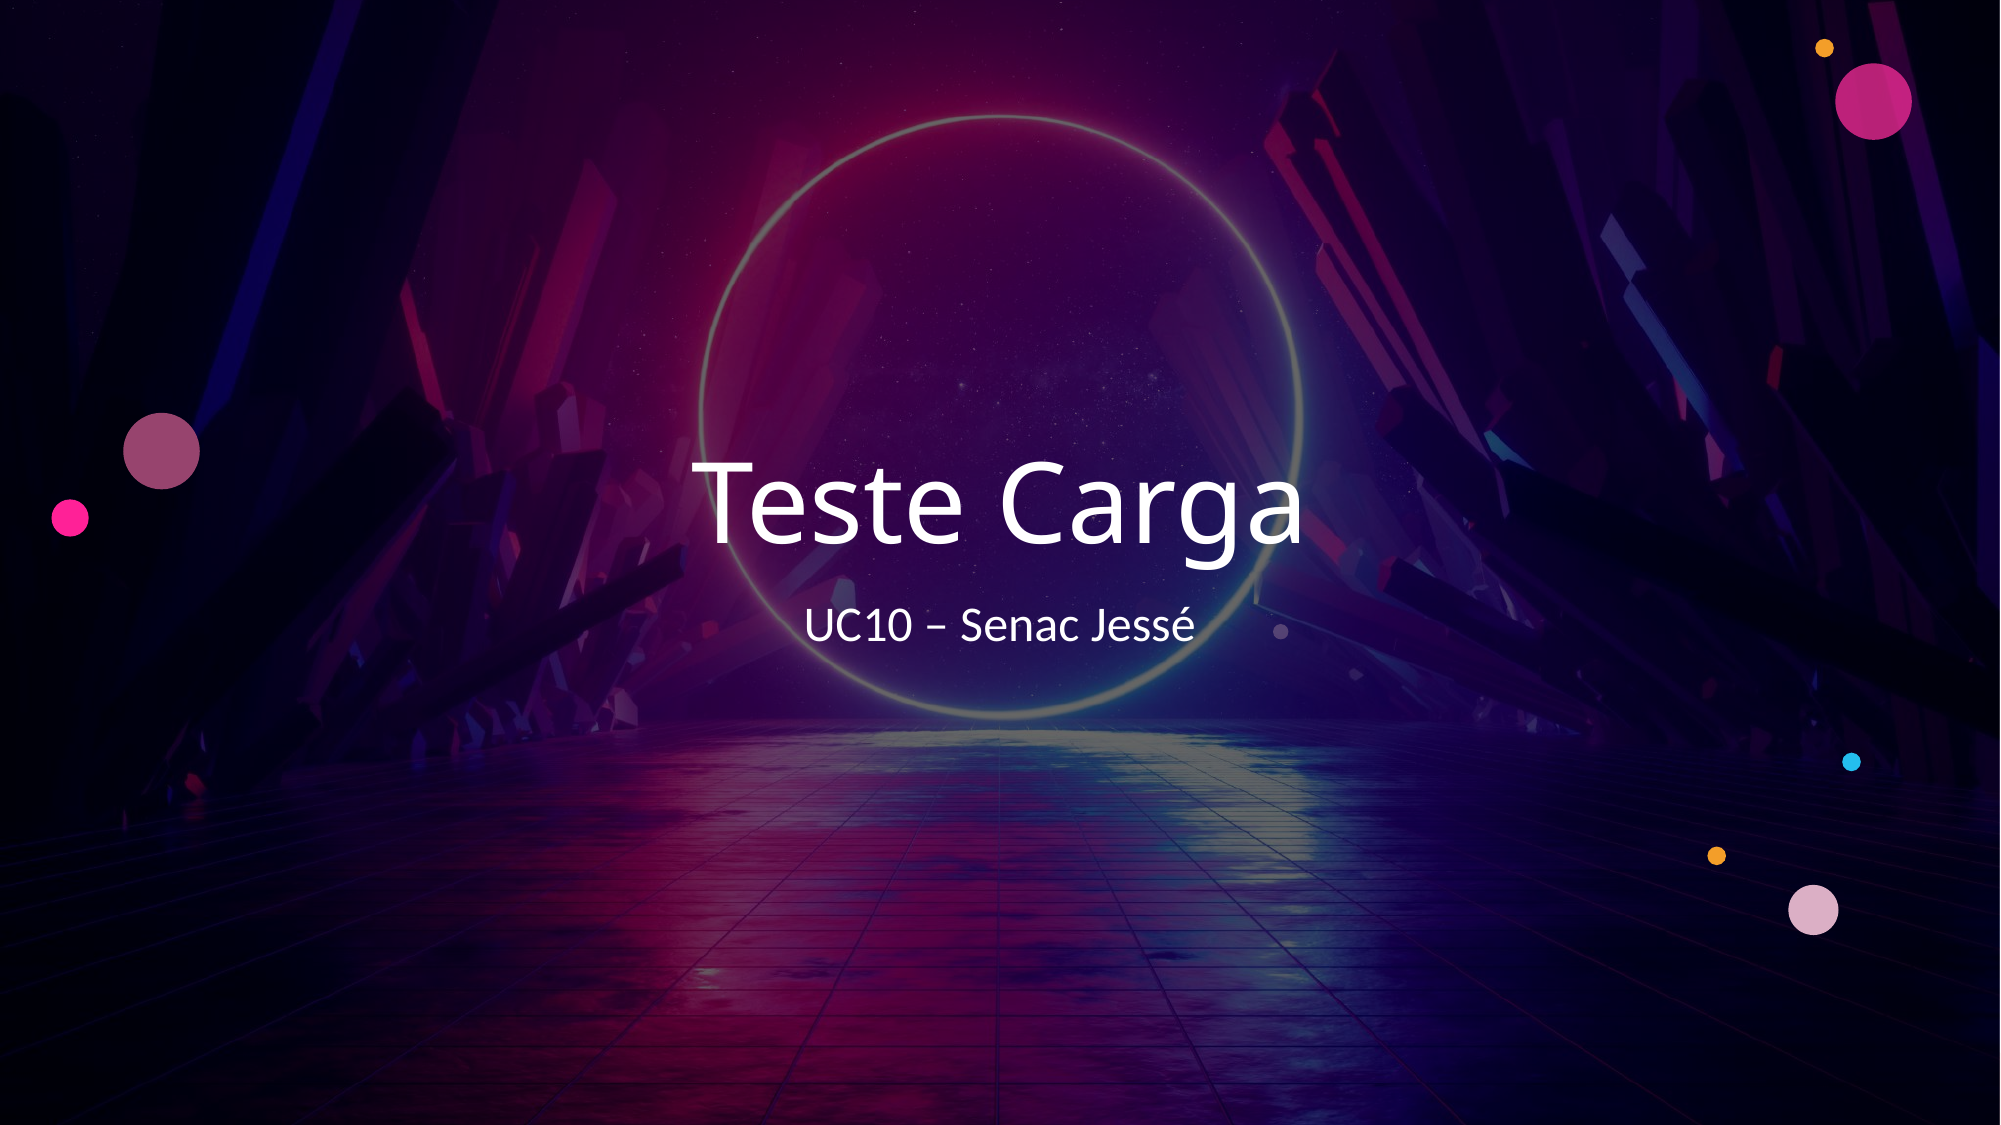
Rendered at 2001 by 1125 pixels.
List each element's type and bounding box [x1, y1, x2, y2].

text_box [51, 38, 1912, 936]
picture [0, 0, 2000, 1125]
